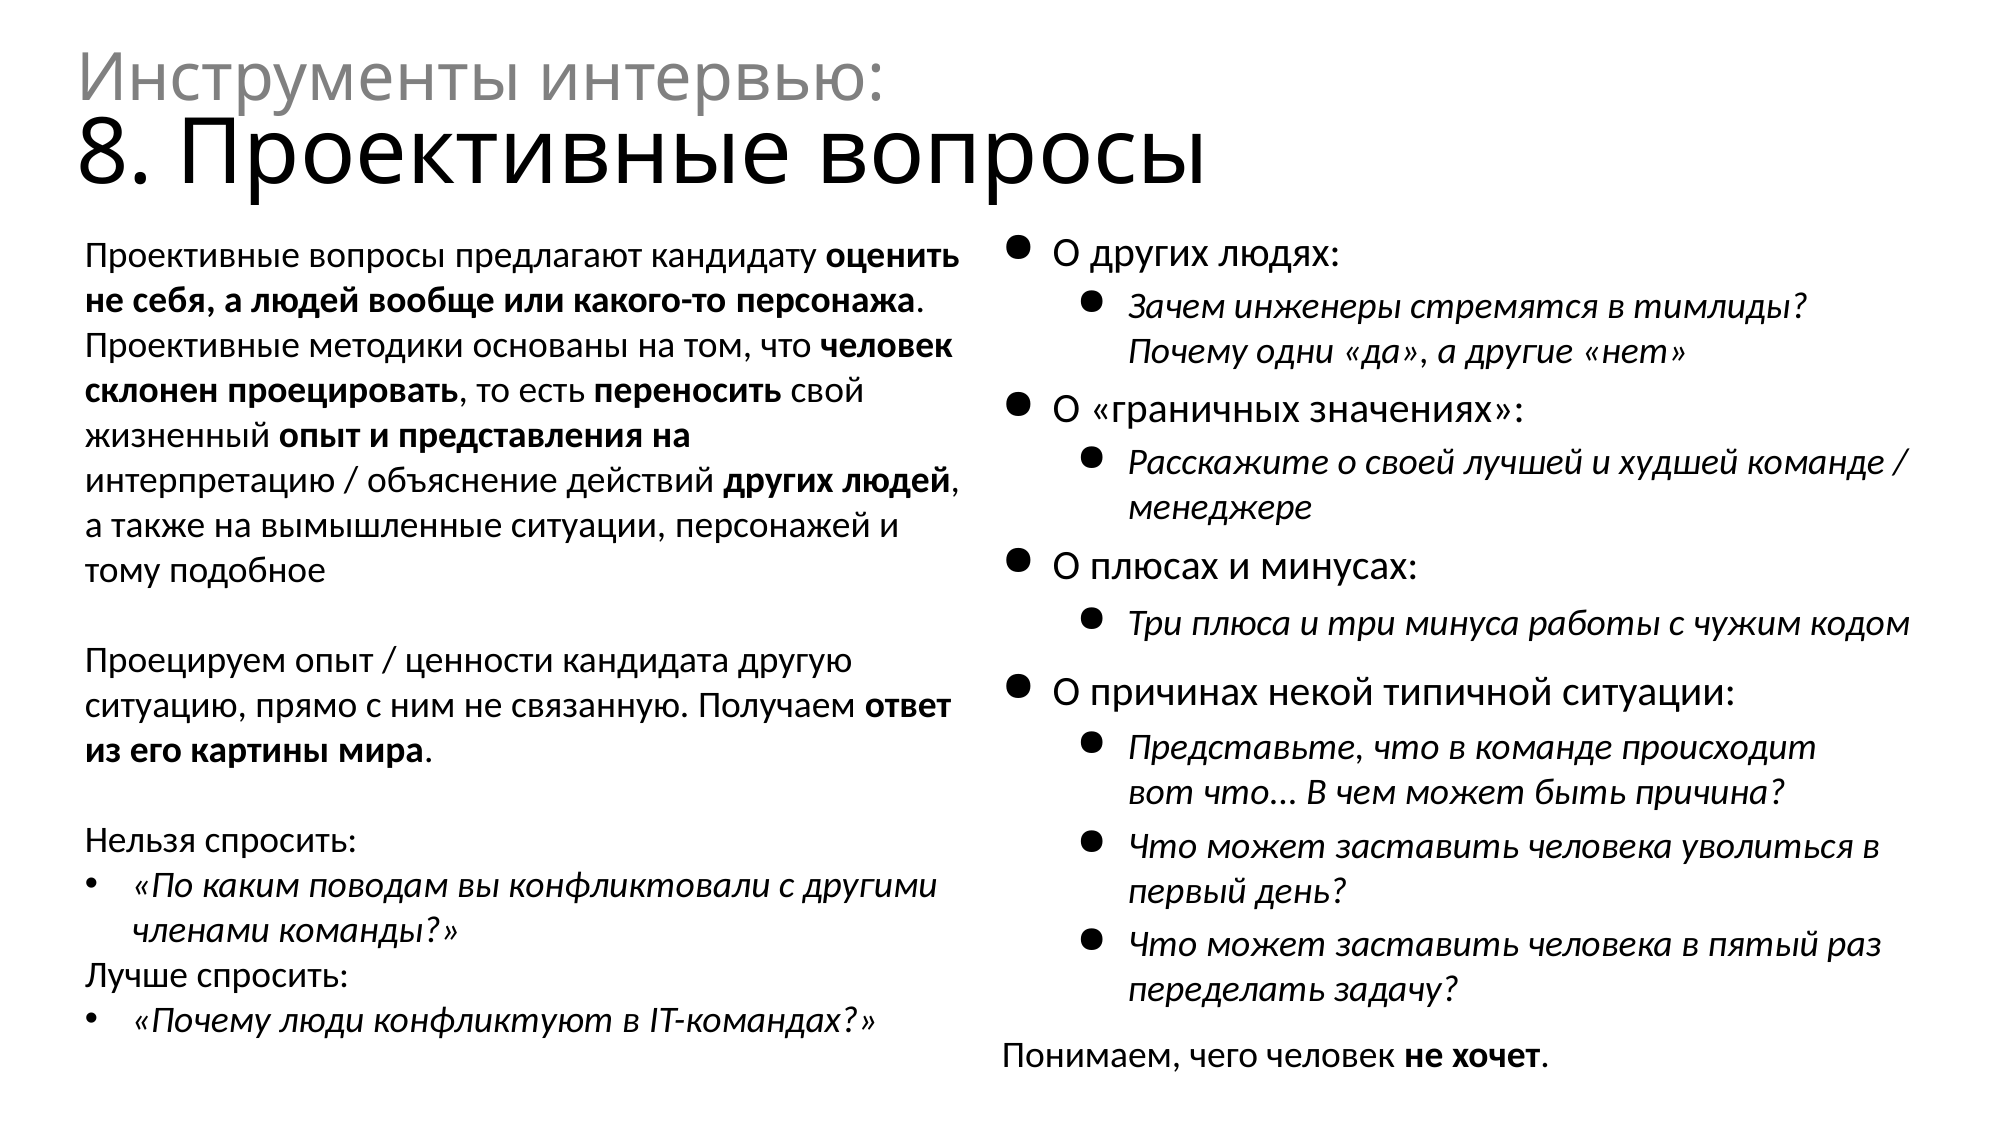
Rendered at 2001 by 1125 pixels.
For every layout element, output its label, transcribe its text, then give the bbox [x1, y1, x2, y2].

text_box Проективные вопросы предлагают кандидату оценить не себя, а людей вообще или какого-то персонажа. Проективные методики основаны на том, что человек склонен проецировать, то есть переносить свой жизненный опыт и представления на интерпретацию / объяснение действий других людей, а также на вымышленные ситуации, персонажей и тому подобное Проецируем опыт / ценности кандидата другую ситуацию, прямо с ним не связанную. Получаем ответ из его картины мира. Нельзя спросить: «По каким поводам вы конфликтовали с другими членами команды?» Лучше спросить: «Почему люди конфликтуют в IT-командах?» [69, 222, 975, 1047]
title Инструменты интервью: 8. Проективные вопросы [69, 29, 1795, 220]
text_box О других людях: Зачем инженеры стремятся в тимлиды? Почему одни «да», а другие «нет» О «граничных значениях»: Расскажите о своей лучшей и худшей команде / менеджере О плюсах и минусах: Три плюса и три минуса работы с чужим кодом О причинах некой типичной ситуации: Представьте, что в команде происходит вот что... В чем может быть причина? Что может заставить человека уволиться в первый день? Что может заставить человека в пятый раз переделать задачу? Понимаем, чего человек не хочет. [999, 222, 1947, 1075]
